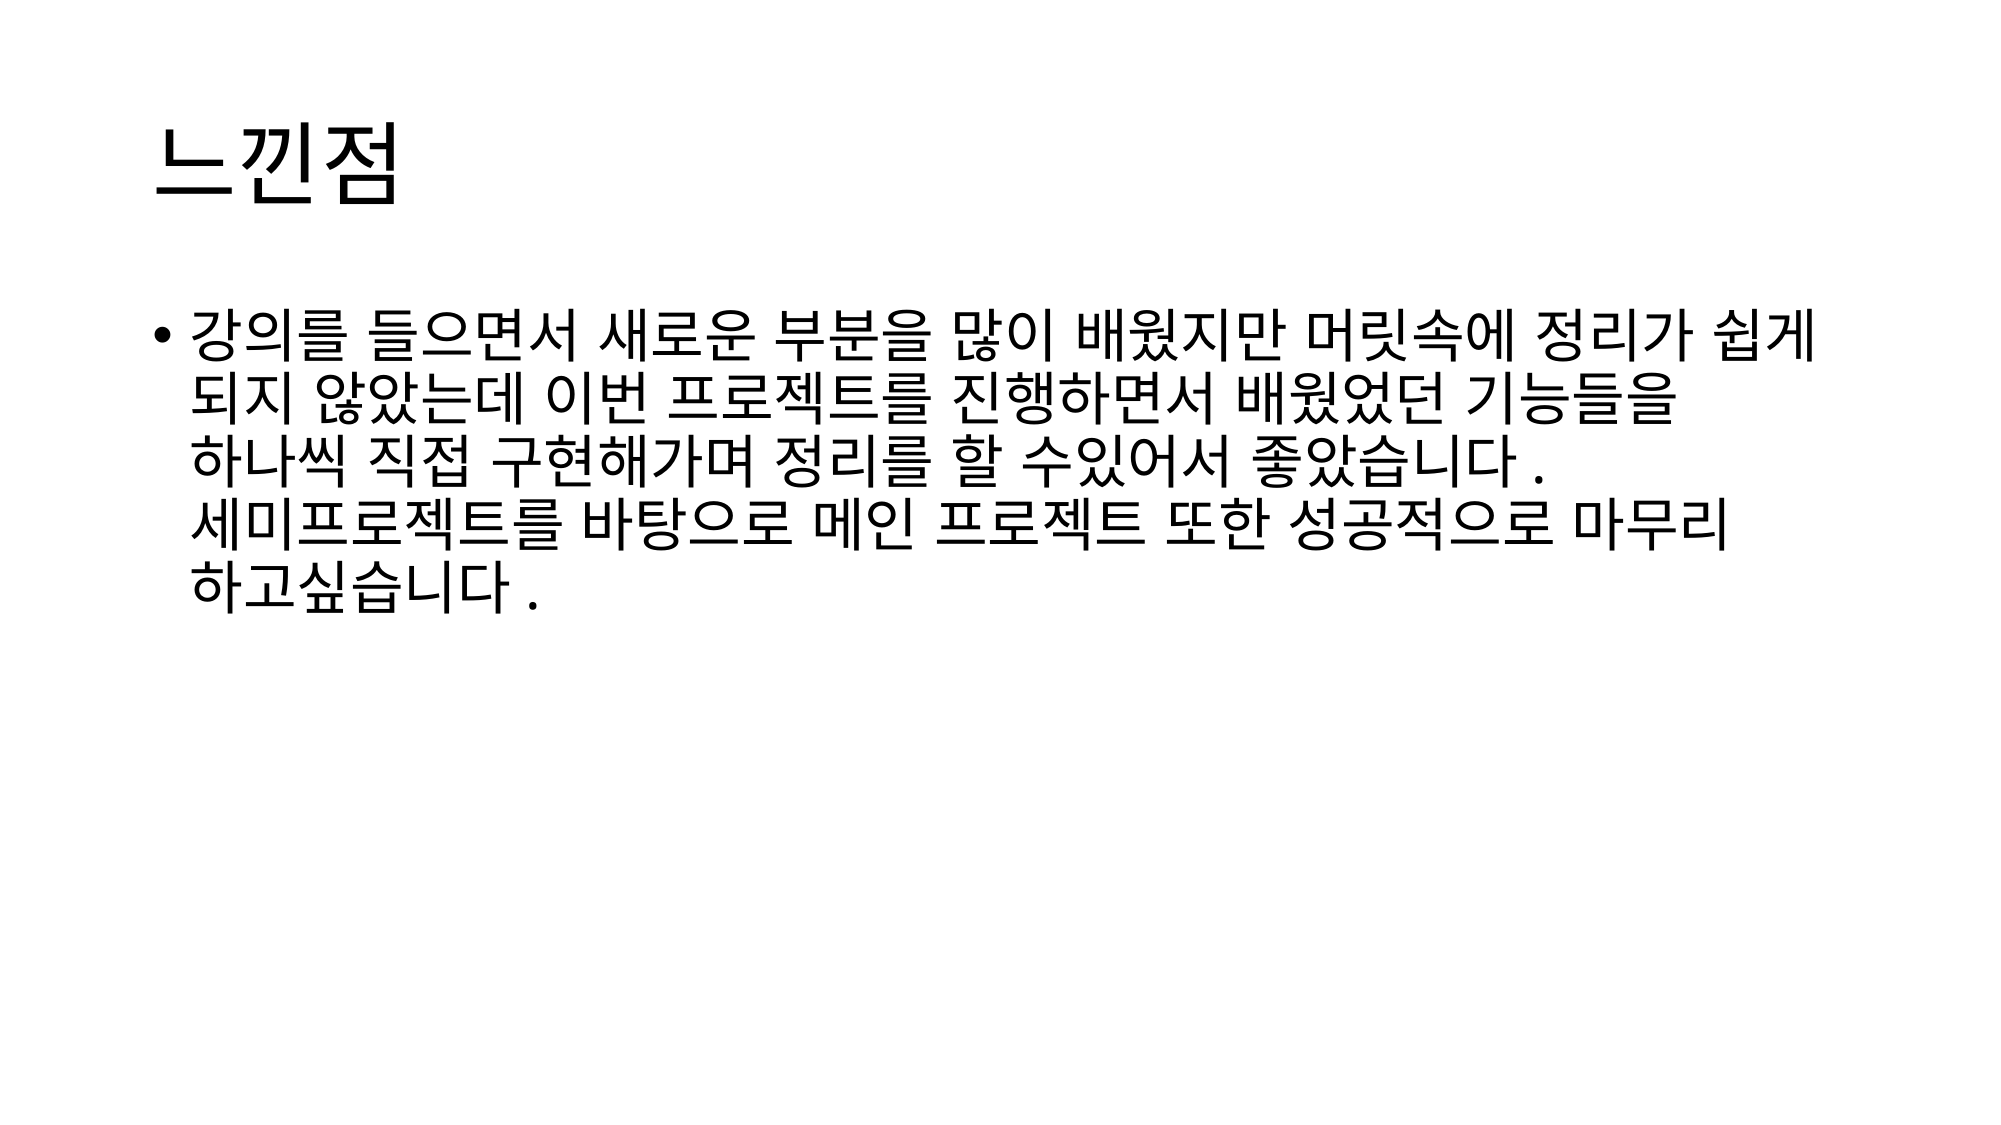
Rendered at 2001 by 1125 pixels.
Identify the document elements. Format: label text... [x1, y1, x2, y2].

title 느낀점 [137, 59, 1863, 278]
list 강의를 들으면서 새로운 부분을 많이 배웠지만 머릿속에 정리가 쉽게 되지 않았는데 이번 프로젝트를 진행하면서 배웠었던 기능들을 하나씩 직접 구현해가며 정리를 할 수있어서 좋았습니다. 세미프로젝트를 바탕으로 메인 프로젝트 또한 성공적으로 마무리 하고싶습니다. [137, 299, 1863, 1014]
